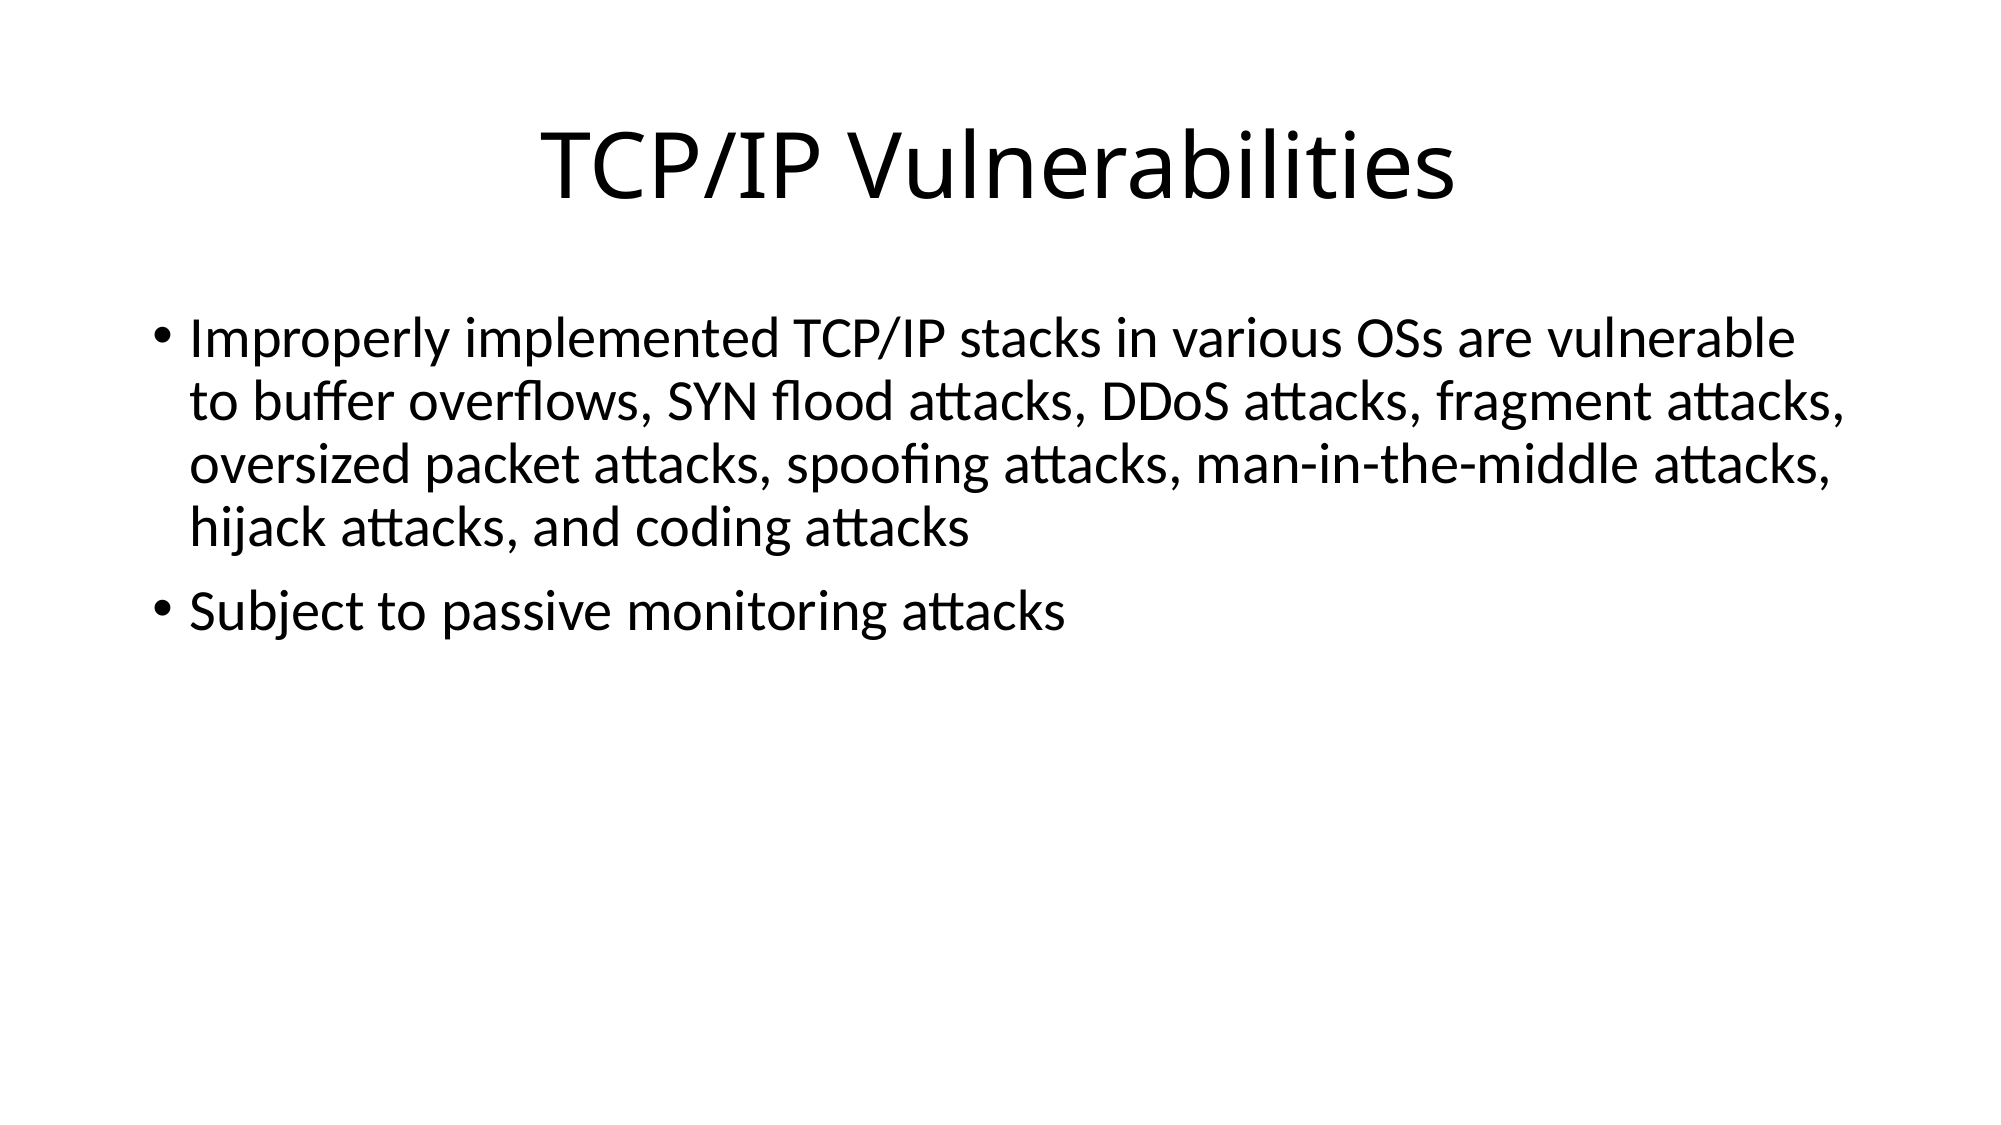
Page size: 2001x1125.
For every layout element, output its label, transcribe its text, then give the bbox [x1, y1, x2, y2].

title TCP/IP Vulnerabilities [137, 59, 1863, 278]
list Improperly implemented TCP/IP stacks in various OSs are vulnerable to buffer overflows, SYN flood attacks, DDoS attacks, fragment attacks, oversized packet attacks, spoofing attacks, man-in-the-middle attacks, hijack attacks, and coding attacks Subject to passive monitoring attacks [137, 299, 1863, 1014]
